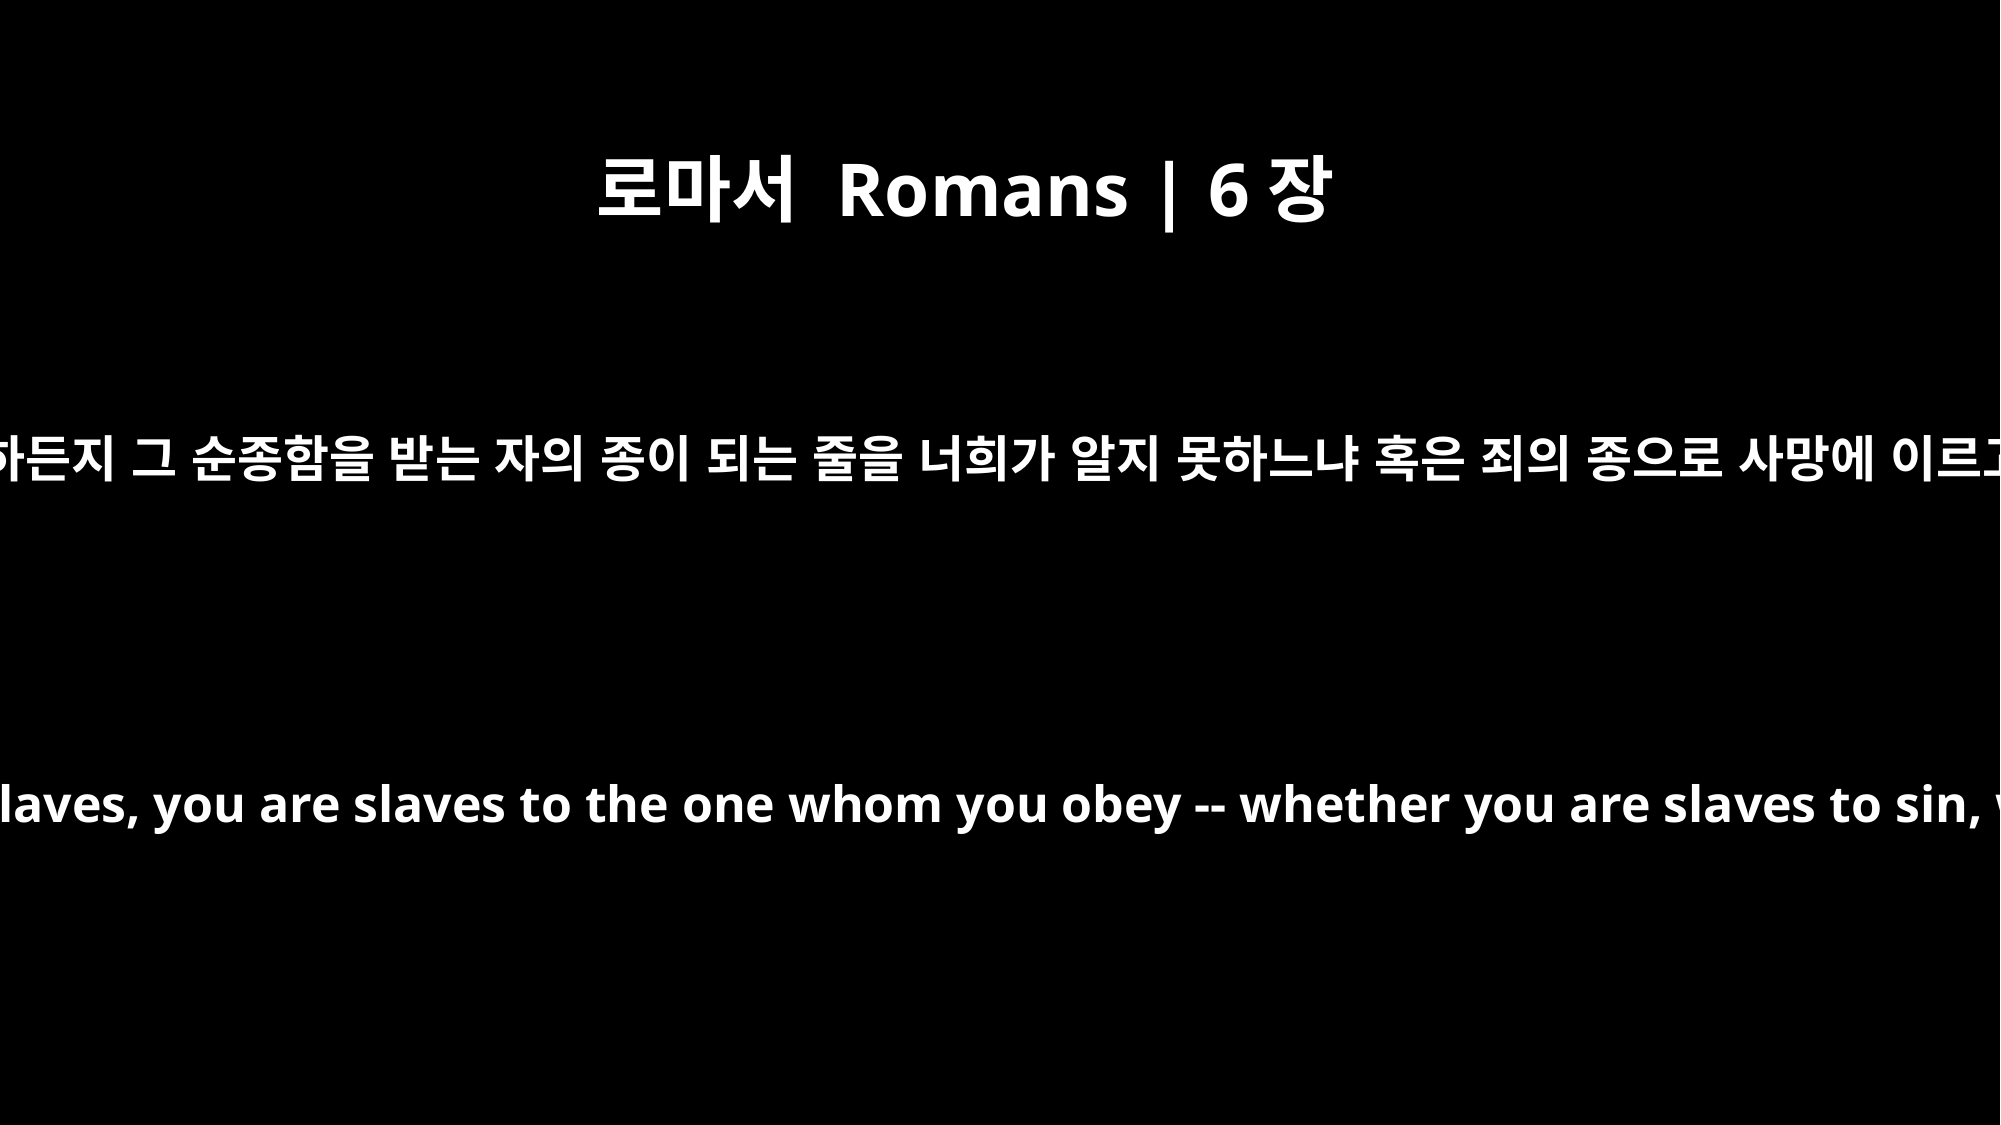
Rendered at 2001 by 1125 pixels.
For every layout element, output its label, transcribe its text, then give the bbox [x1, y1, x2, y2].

text_box 16 너희 자신을 종으로 내주어 누구에게 순종하든지 그 순종함을 받는 자의 종이 되는 줄을 너희가 알지 못하느냐 혹은 죄의 종으로 사망에 이르고 혹은 순종의 종으로 의에 이르느니라 [0, 359, 2000, 495]
text_box 로마서 Romans | 6장 [582, 136, 1350, 239]
text_box Don't you know that when you offer yourselves to someone to obey him as slaves, you are slaves to the one whom you obey -- whether you are slaves to sin, which leads to death, or to obedience, which leads to righteousness? [0, 764, 2000, 840]
